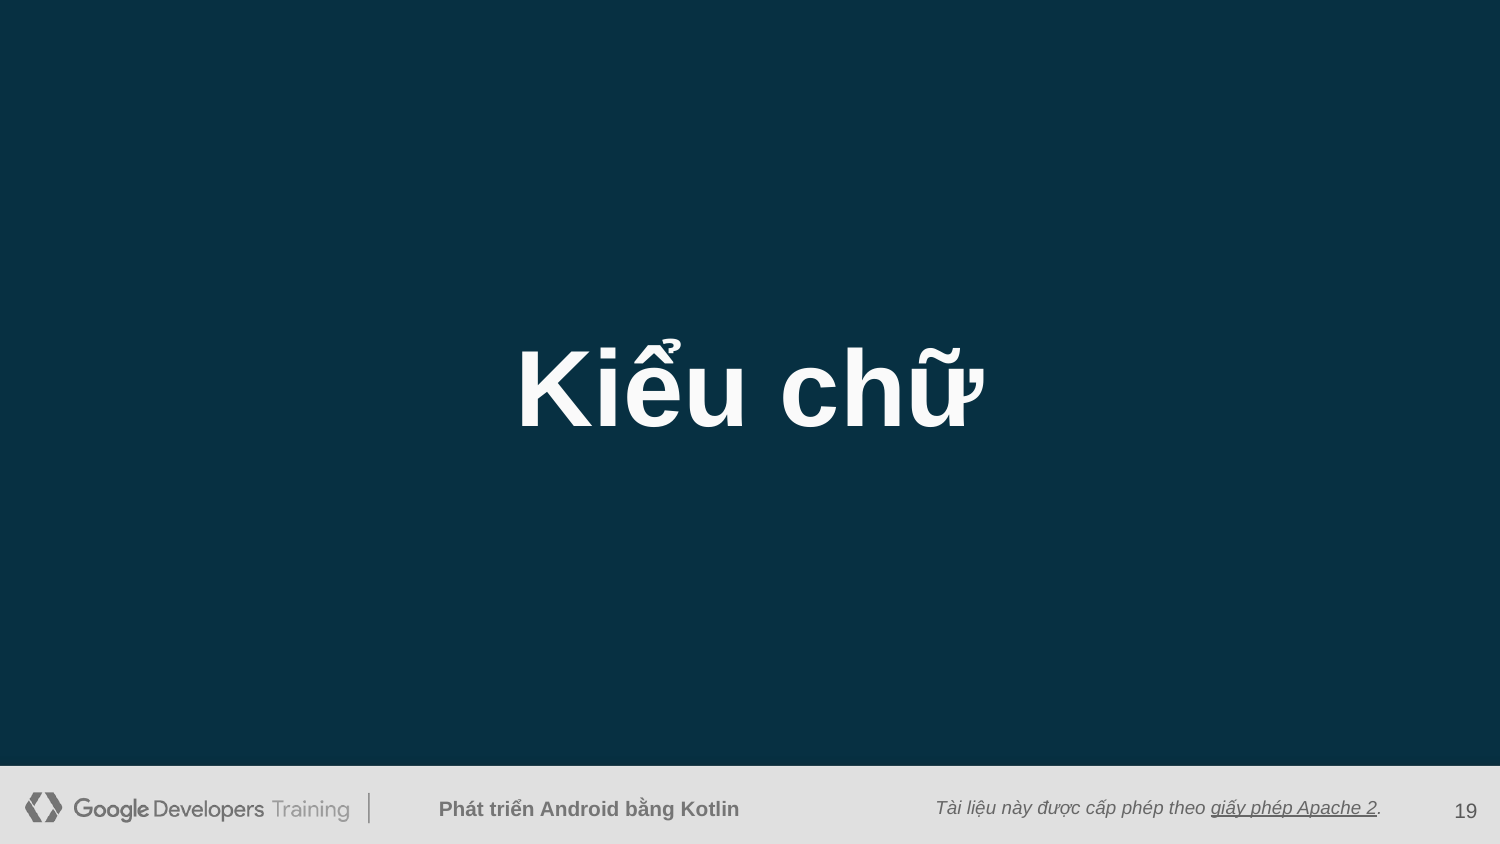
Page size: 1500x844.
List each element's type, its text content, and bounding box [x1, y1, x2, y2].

picture [0, 0, 1500, 844]
slide_number ‹#› [1402, 777, 1493, 842]
text_box Kiểu chữ [51, 0, 1449, 766]
